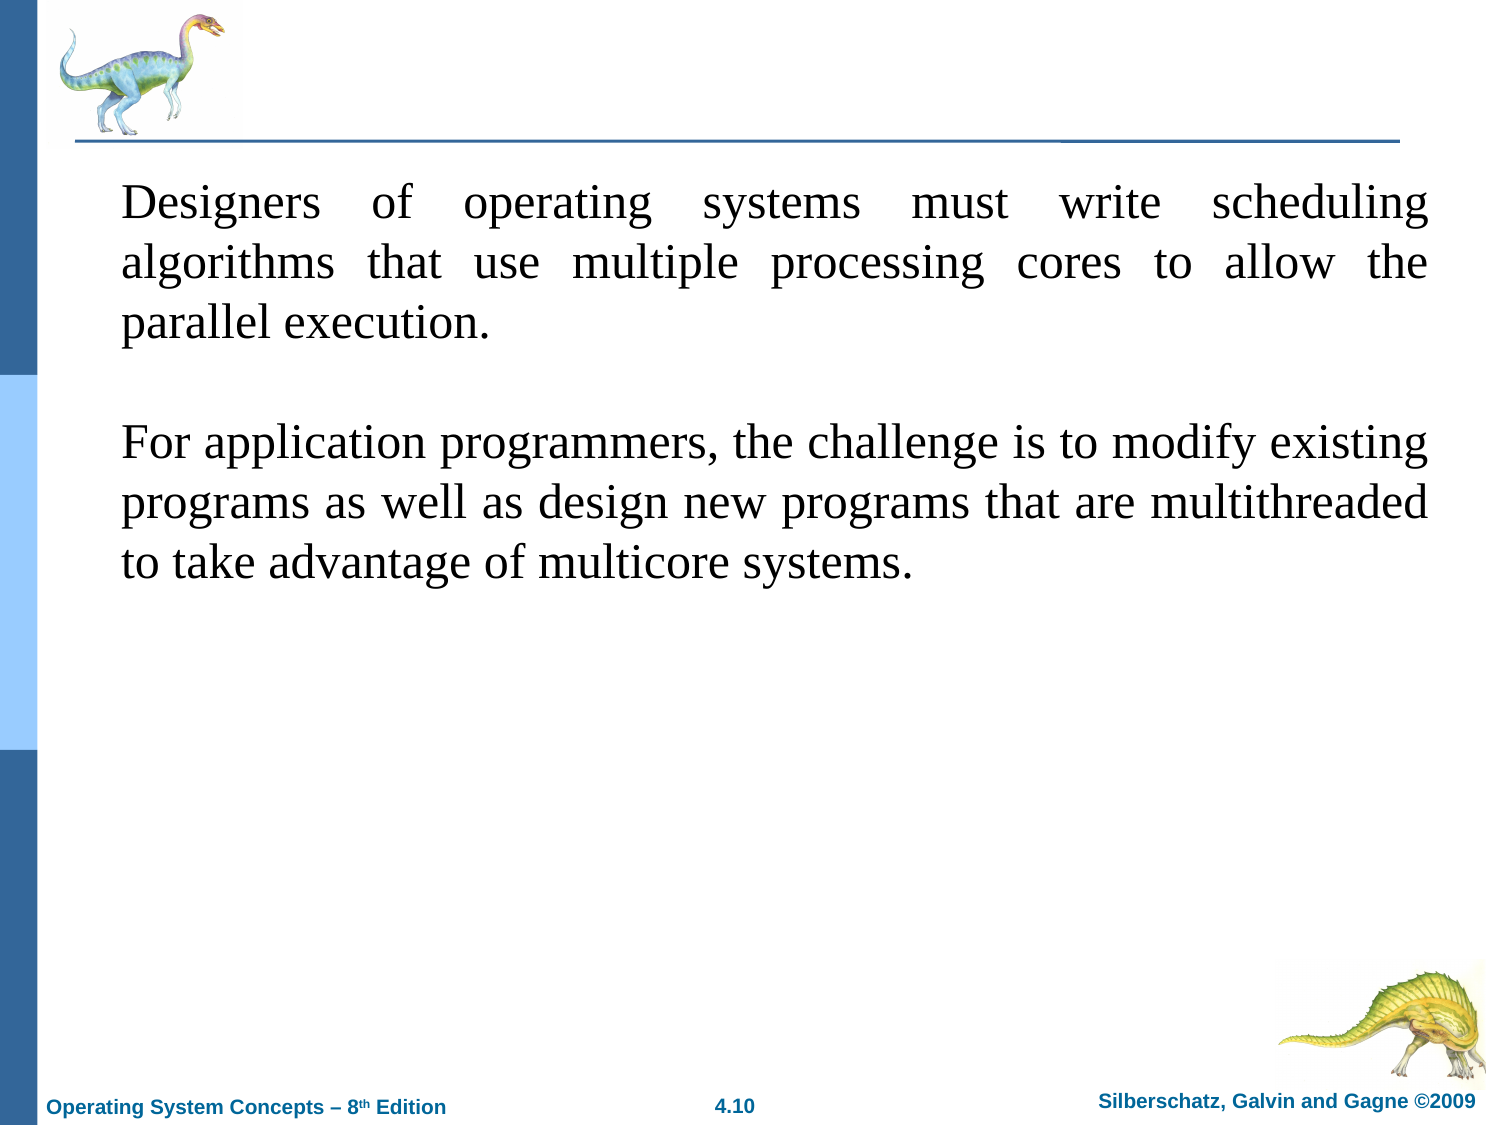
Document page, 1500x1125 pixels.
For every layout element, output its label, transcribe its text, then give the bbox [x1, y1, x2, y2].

text_box Designers of operating systems must write scheduling algorithms that use multiple processing cores to allow the parallel execution. For application programmers, the challenge is to modify existing programs as well as design new programs that are multithreaded to take advantage of multicore systems. [106, 161, 1445, 596]
picture [46, 0, 243, 149]
picture [1275, 959, 1486, 1090]
